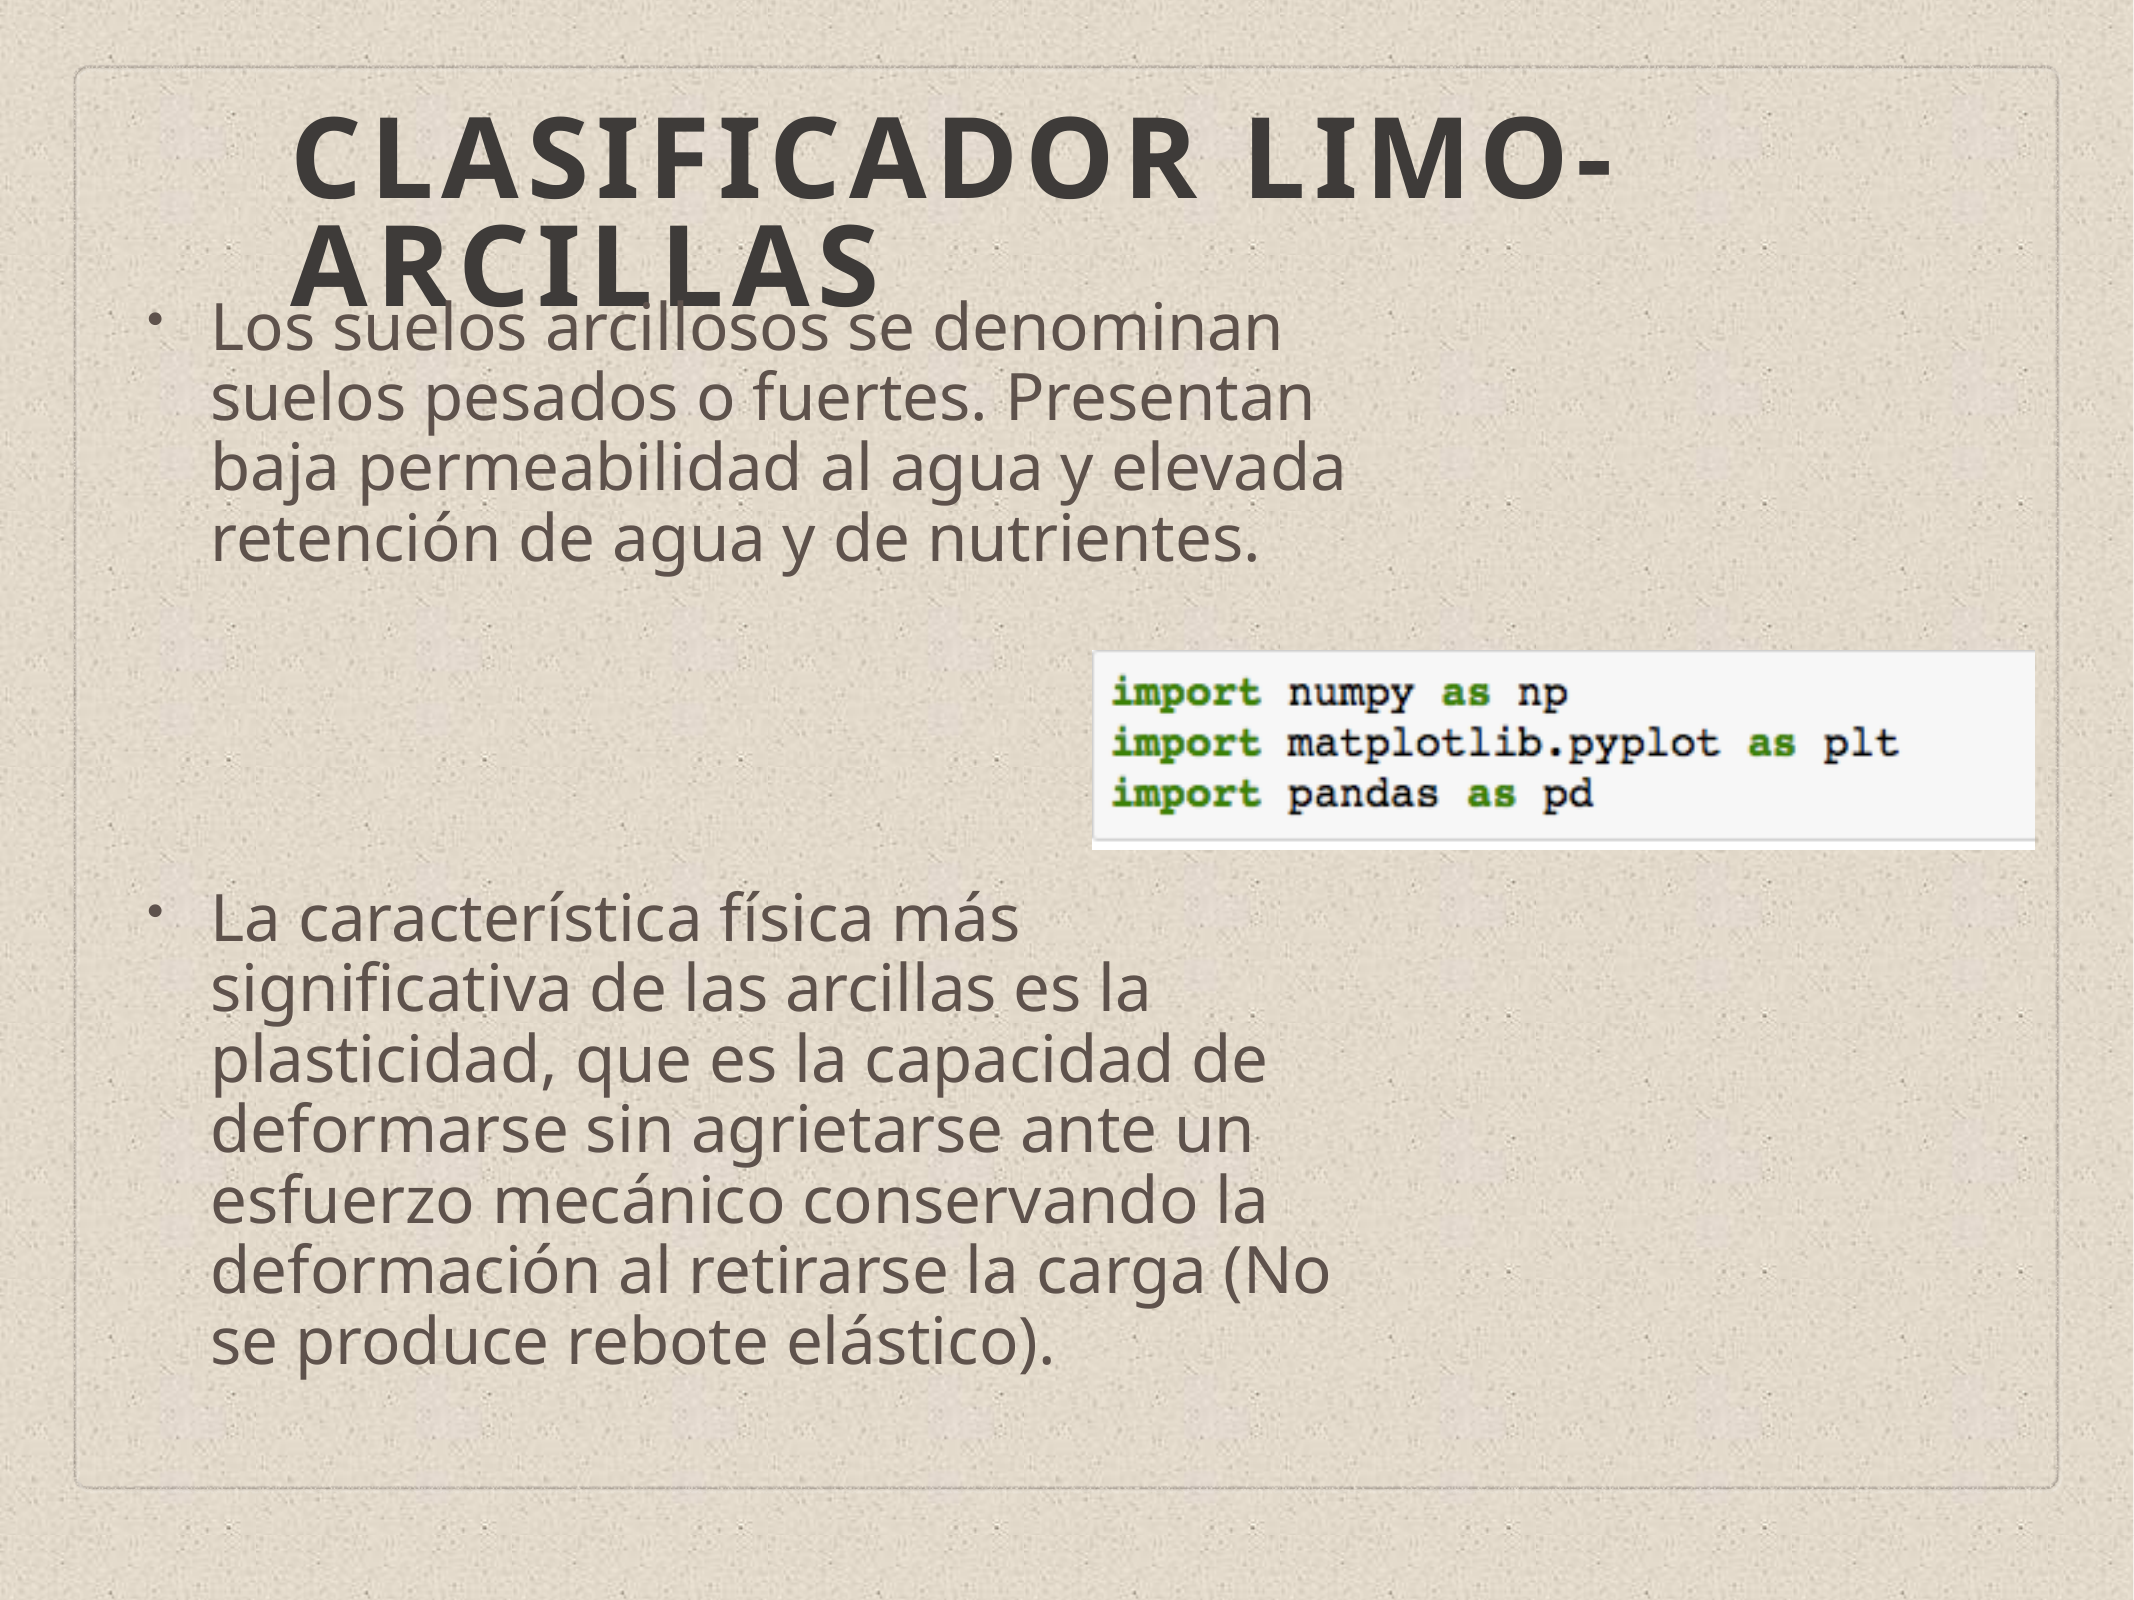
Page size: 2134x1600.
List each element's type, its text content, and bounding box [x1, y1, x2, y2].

title CLASIFICADOR LIMO-ARCILLAS [281, 103, 2121, 386]
picture [0, 0, 2134, 1600]
list Los suelos arcillosos se denominan suelos pesados o fuertes. Presentan baja permeabilidad al agua y elevada retención de agua y de nutrientes. La característica física más significativa de las arcillas es la plasticidad, que es la capacidad de deformarse sin agrietarse ante un esfuerzo mecánico conservando la deformación al retirarse la carga (No se produce rebote elástico). [138, 260, 1392, 1412]
